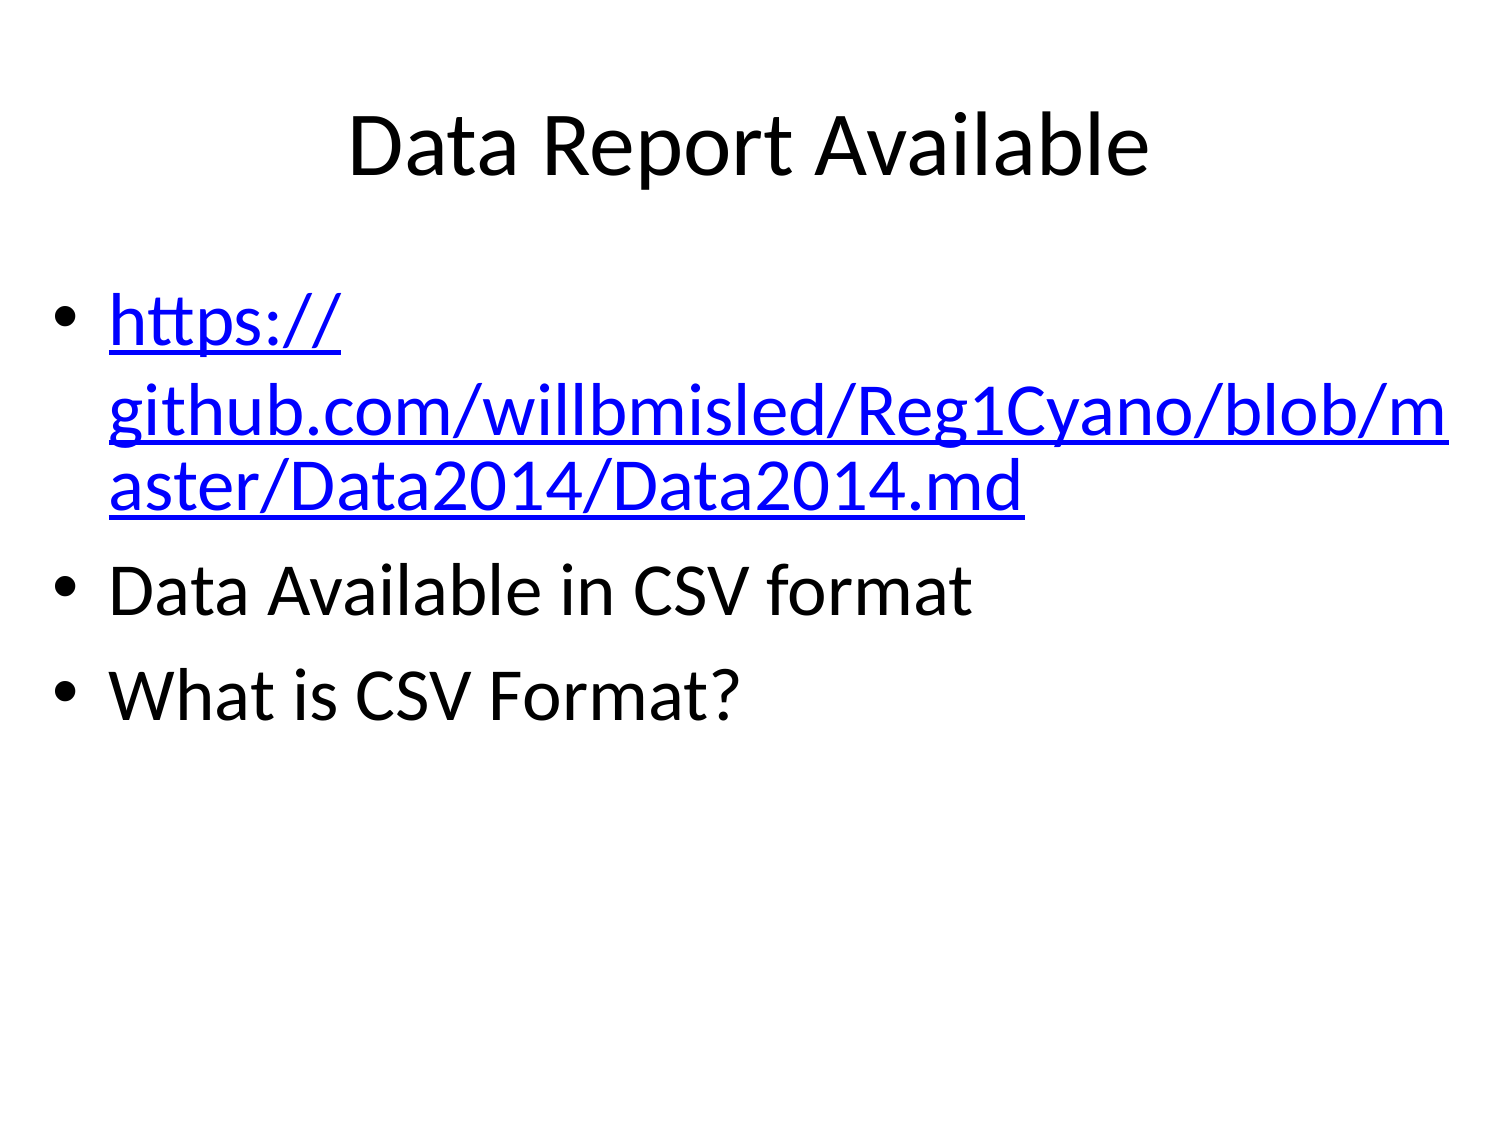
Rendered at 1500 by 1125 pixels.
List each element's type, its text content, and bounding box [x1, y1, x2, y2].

title Data Report Available [75, 45, 1425, 233]
list https://github.com/willbmisled/Reg1Cyano/blob/master/Data2014/Data2014.md Data Available in CSV format What is CSV Format? [37, 262, 1475, 1005]
